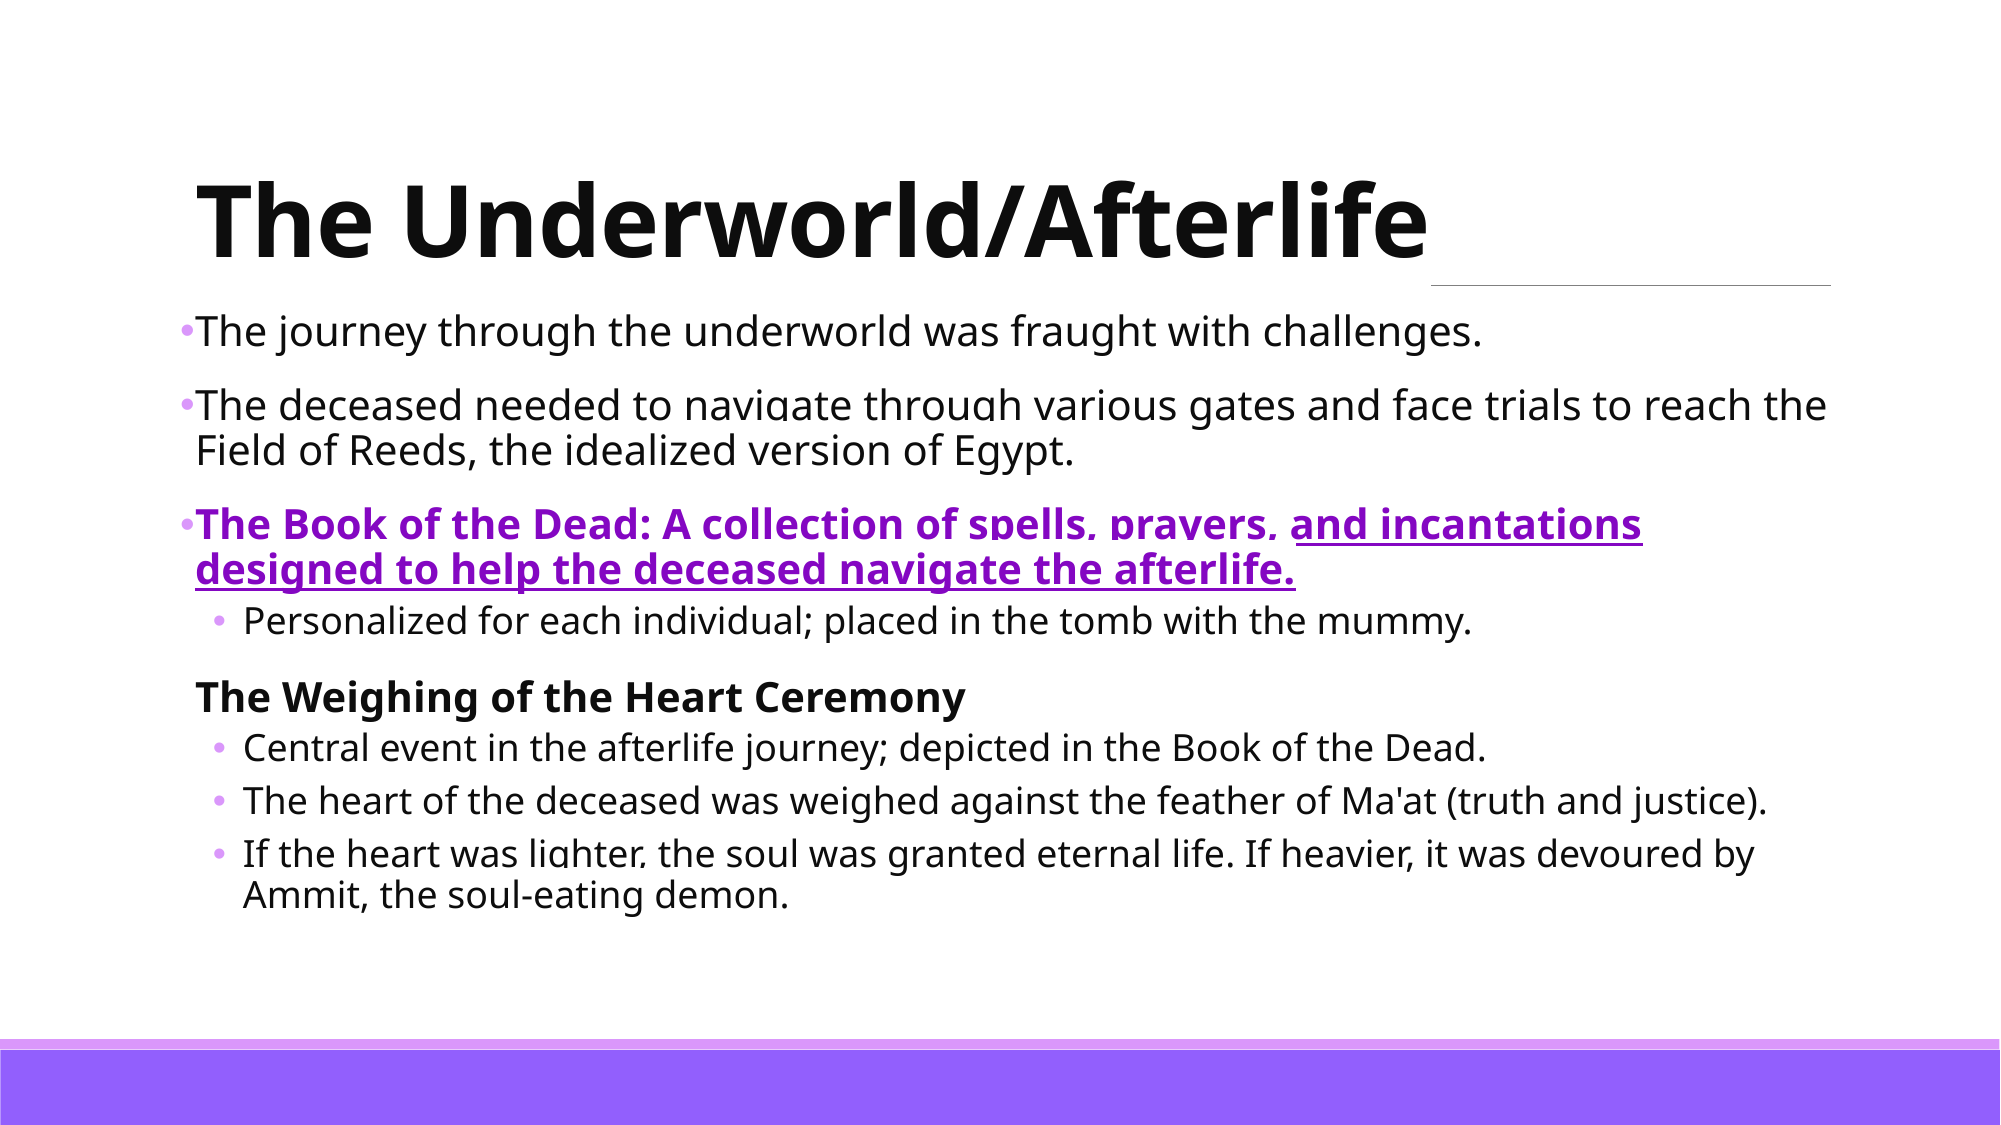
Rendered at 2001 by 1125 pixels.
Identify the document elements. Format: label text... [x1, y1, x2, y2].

list The journey through the underworld was fraught with challenges. The deceased needed to navigate through various gates and face trials to reach the Field of Reeds, the idealized version of Egypt. The Book of the Dead: A collection of spells, prayers, and incantations designed to help the deceased navigate the afterlife. Personalized for each individual; placed in the tomb with the mummy. The Weighing of the Heart Ceremony Central event in the afterlife journey; depicted in the Book of the Dead. The heart of the deceased was weighed against the feather of Ma'at (truth and justice). If the heart was lighter, the soul was granted eternal life. If heavier, it was devoured by Ammit, the soul-eating demon. [180, 302, 1830, 963]
title The Underworld/Afterlife [180, 47, 1830, 285]
